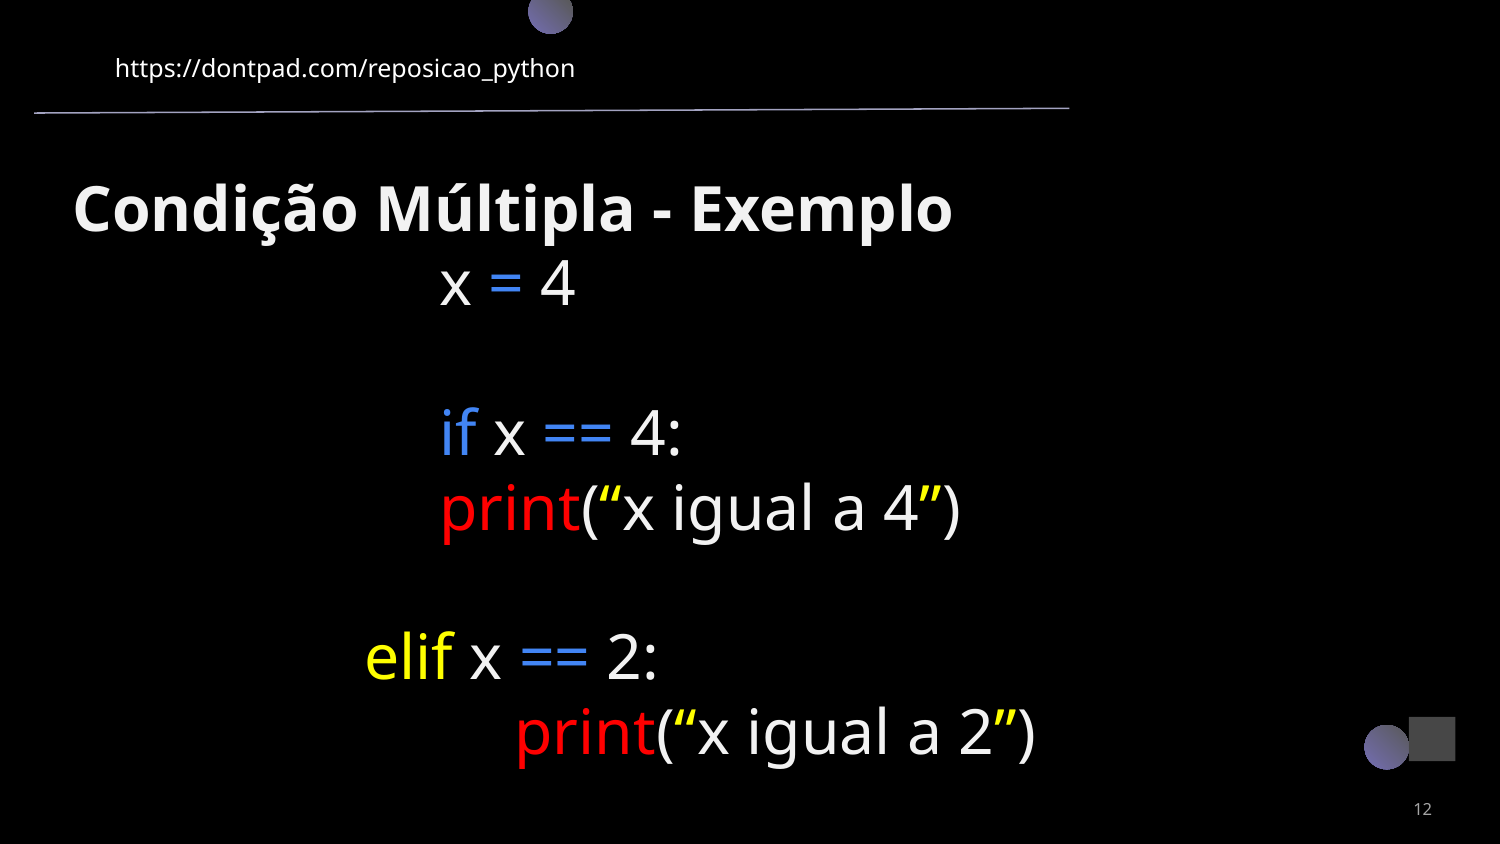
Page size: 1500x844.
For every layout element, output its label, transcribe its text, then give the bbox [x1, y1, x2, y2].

text_box [528, 0, 573, 34]
text_box x = 4 if x == 4: print(“x igual a 4”) elif x == 2: print(“x igual a 2”) [274, 227, 1305, 783]
text_box https://dontpad.com/reposicao_python [99, 37, 1376, 98]
text_box Condição Múltipla - Exemplo [57, 124, 1461, 252]
slide_number ‹#› [1224, 800, 1433, 820]
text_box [33, 107, 1070, 114]
